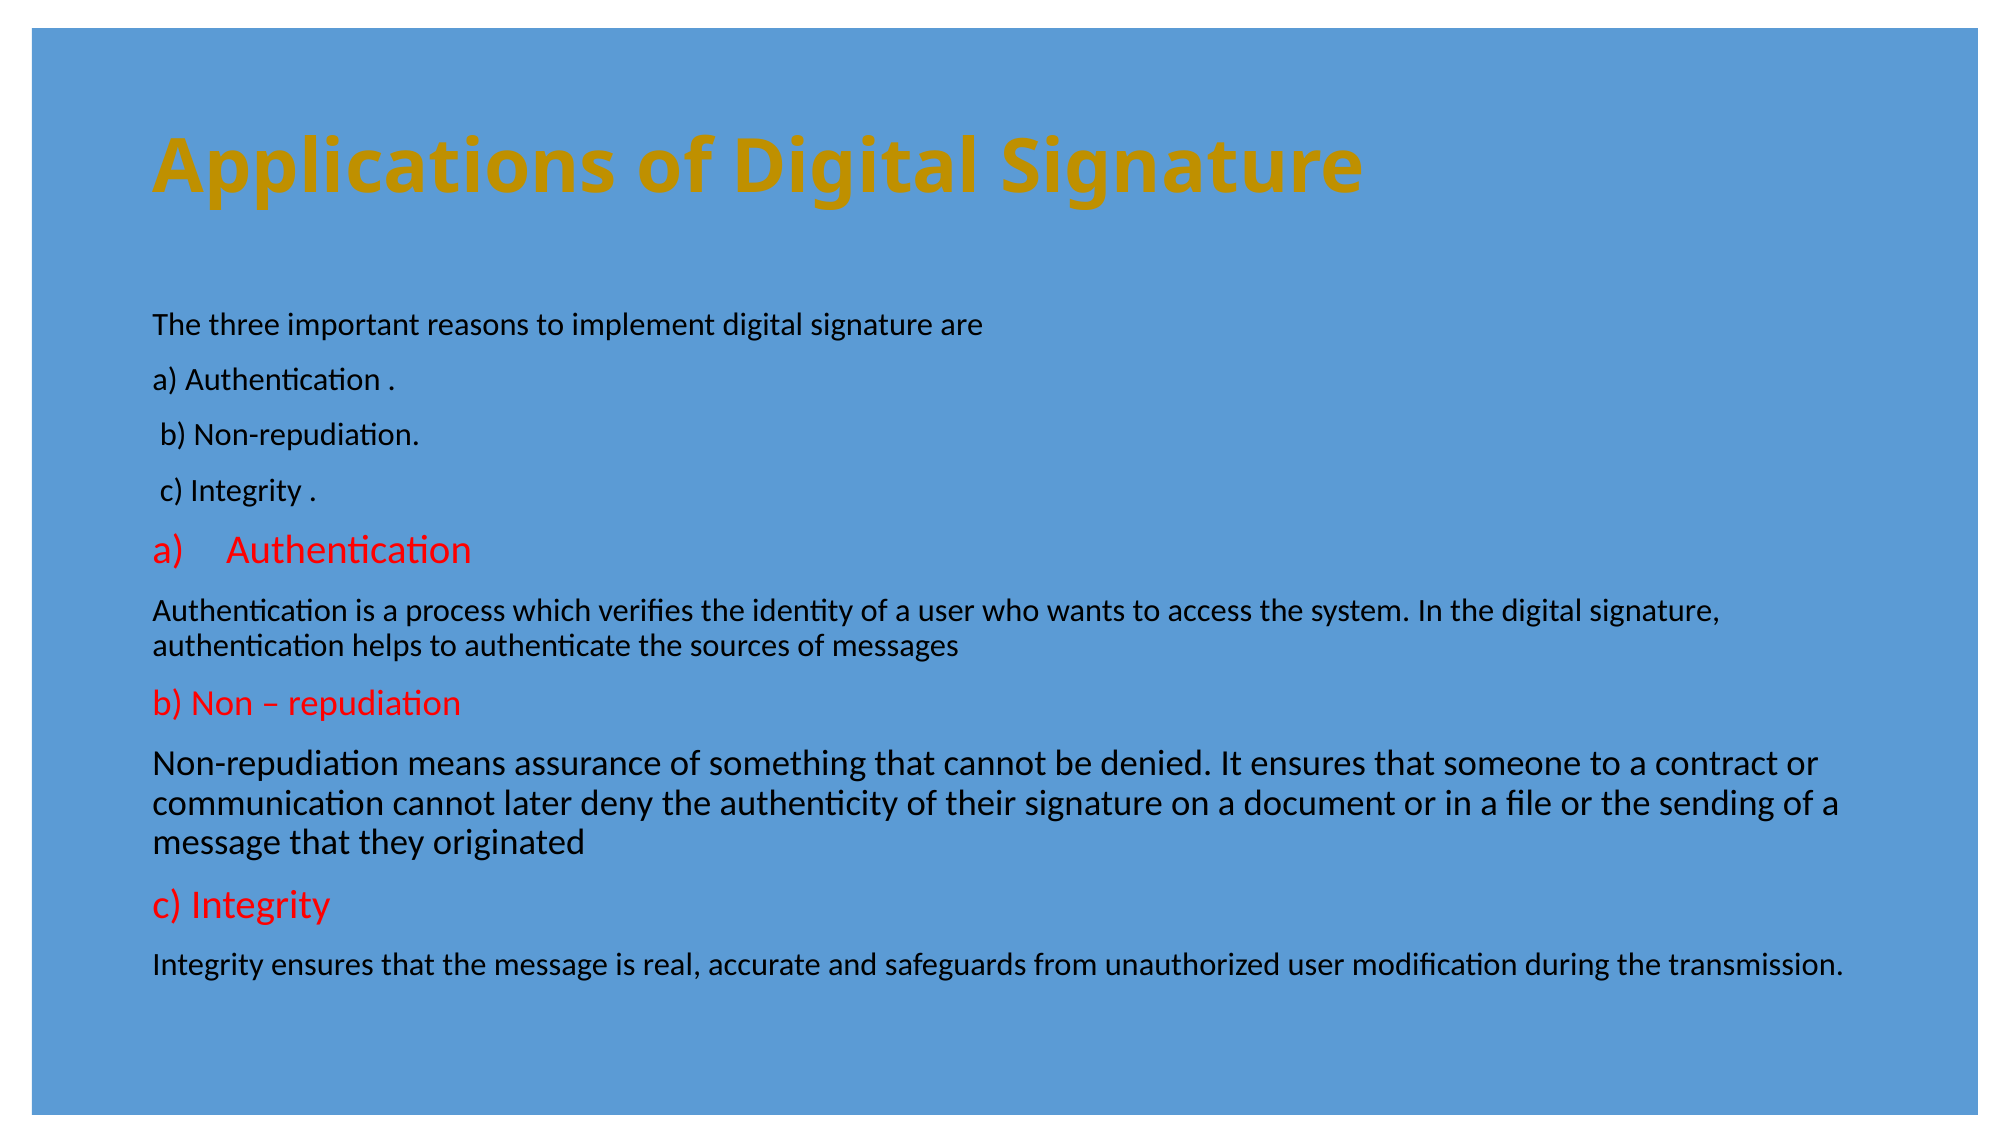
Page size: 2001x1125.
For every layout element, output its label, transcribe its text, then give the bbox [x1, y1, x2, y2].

text_box [31, 27, 1979, 1116]
list The three important reasons to implement digital signature are a) Authentication . b) Non-repudiation. c) Integrity . Authentication Authentication is a process which verifies the identity of a user who wants to access the system. In the digital signature, authentication helps to authenticate the sources of messages b) Non – repudiation Non-repudiation means assurance of something that cannot be denied. It ensures that someone to a contract or communication cannot later deny the authenticity of their signature on a document or in a file or the sending of a message that they originated c) Integrity Integrity ensures that the message is real, accurate and safeguards from unauthorized user modification during the transmission. [137, 299, 1863, 1014]
title Applications of Digital Signature [137, 59, 1863, 278]
